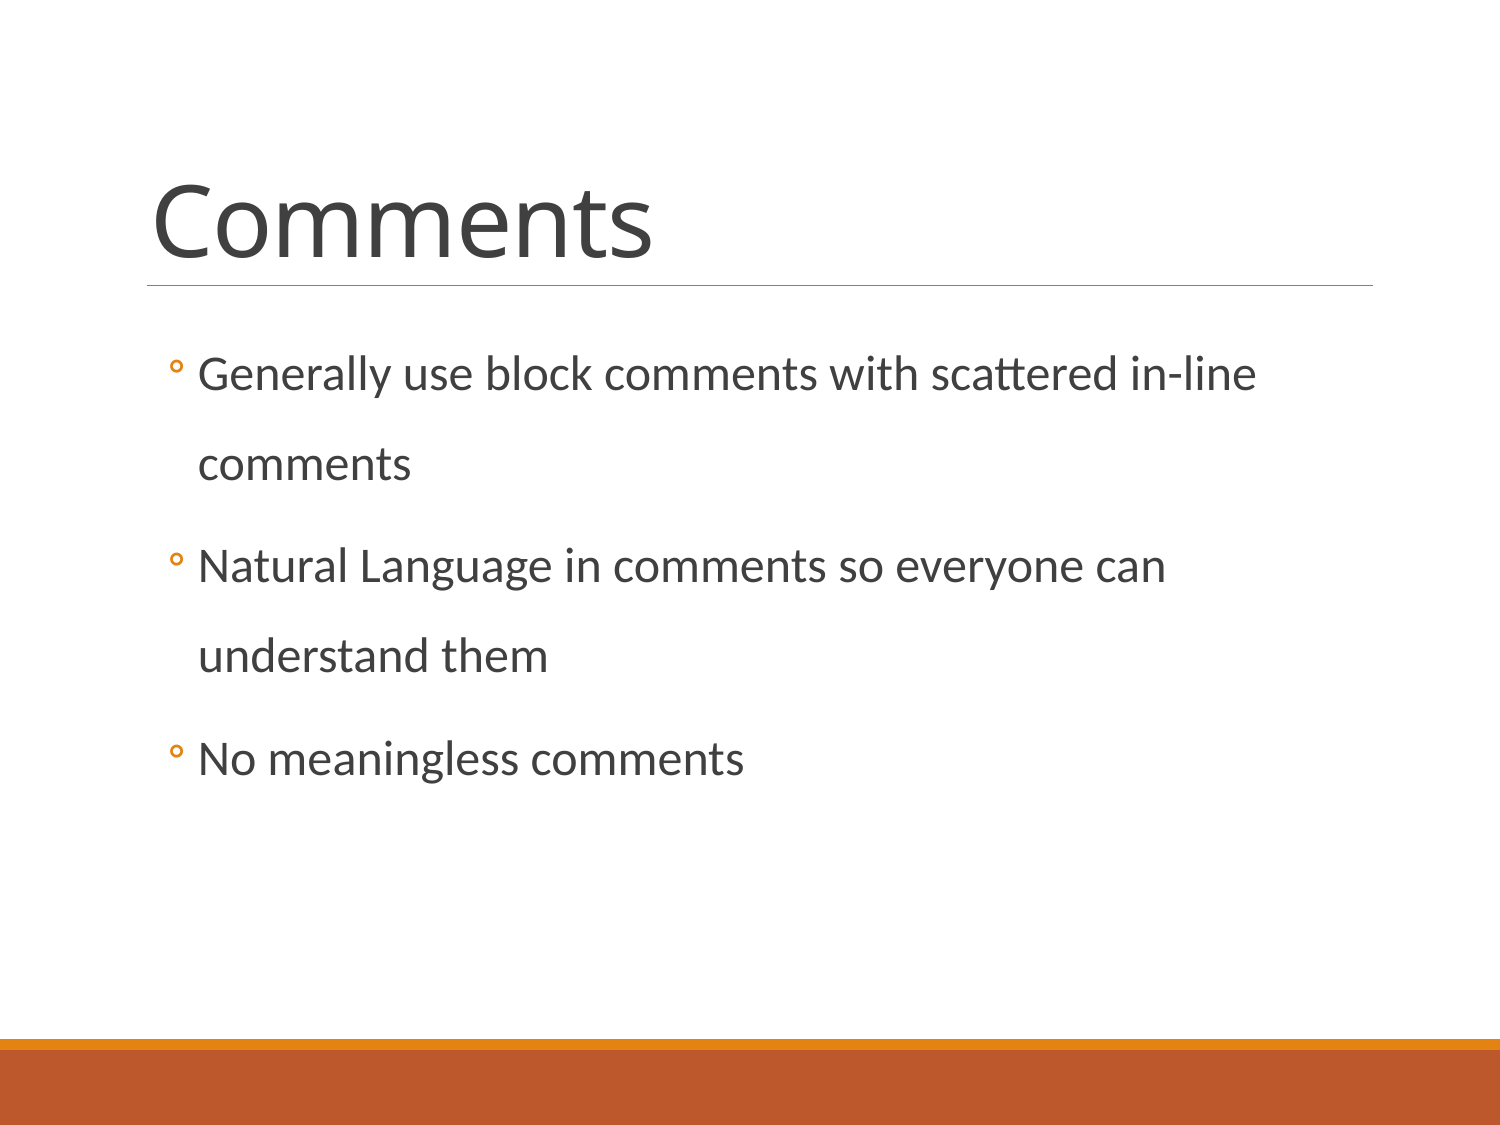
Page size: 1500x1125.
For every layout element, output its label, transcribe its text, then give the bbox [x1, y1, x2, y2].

list Generally use block comments with scattered in-line comments Natural Language in comments so everyone can understand them No meaningless comments [135, 302, 1373, 963]
title Comments [135, 47, 1373, 285]
